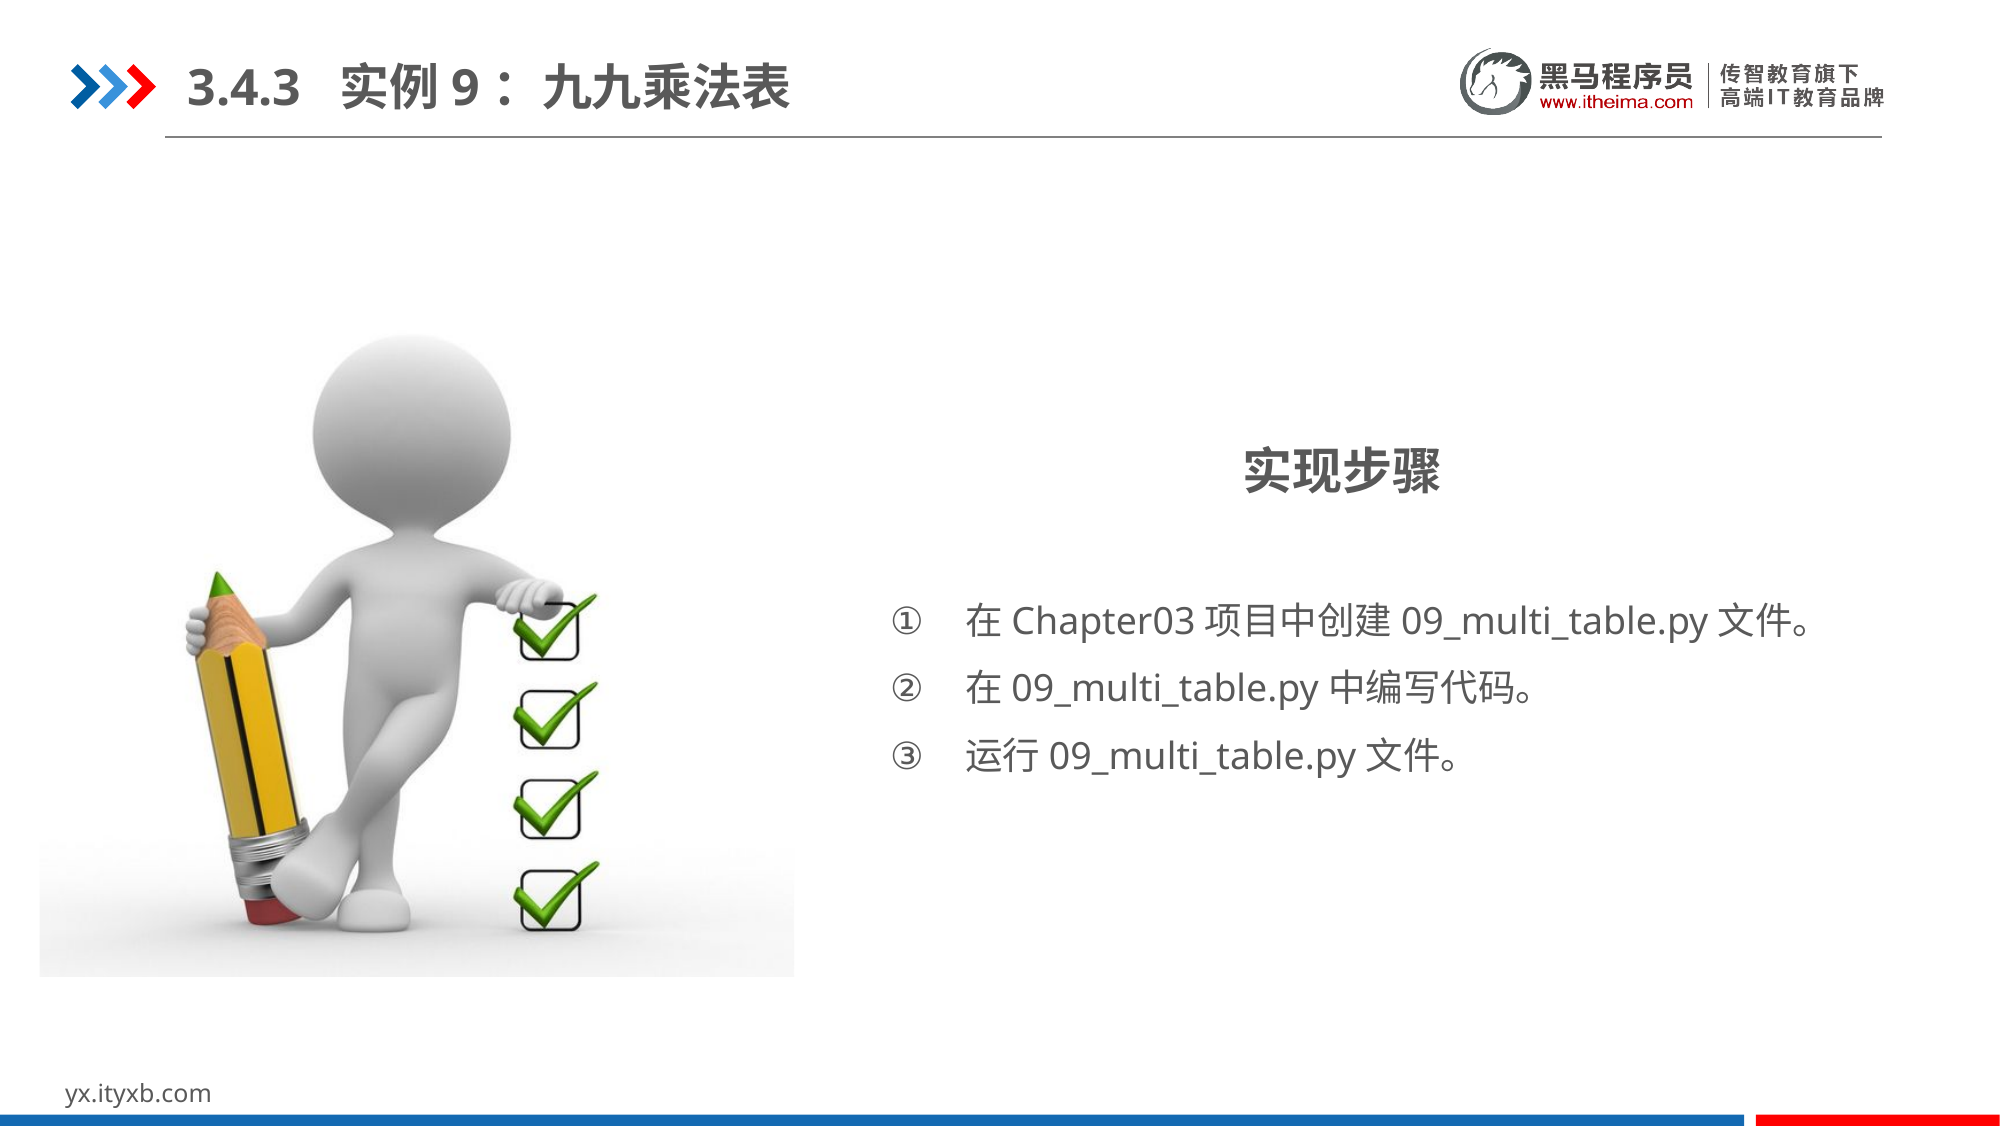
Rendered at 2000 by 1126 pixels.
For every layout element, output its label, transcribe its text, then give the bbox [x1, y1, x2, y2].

text_box 实现步骤 [1227, 432, 1458, 508]
picture [1460, 48, 1887, 115]
picture [39, 278, 795, 977]
text_box 在Chapter03项目中创建09_multi_table.py文件。 在09_multi_table.py中编写代码。 运行09_multi_table.py文件。 [869, 564, 1880, 787]
text_box 3.4.3 实例9：九九乘法表 [187, 43, 989, 127]
